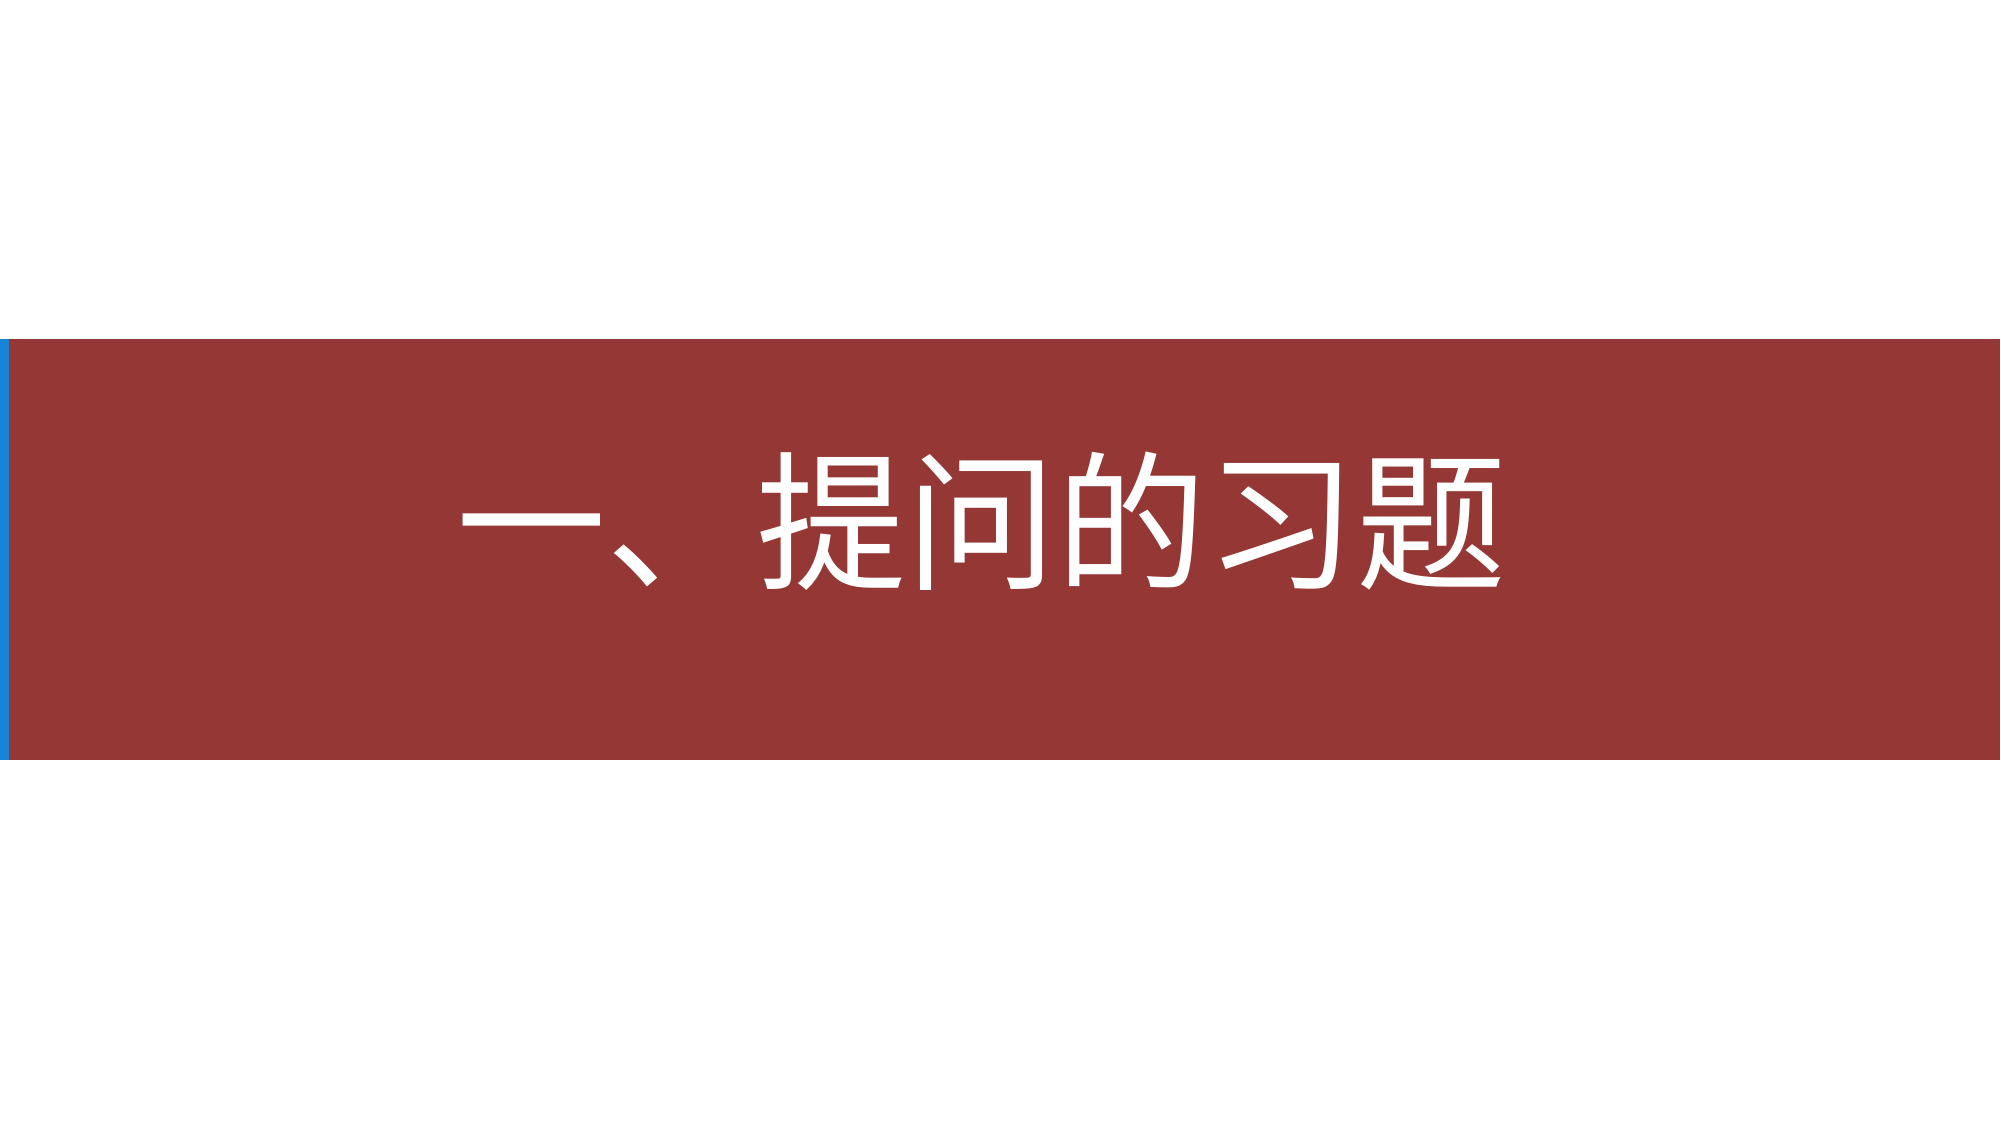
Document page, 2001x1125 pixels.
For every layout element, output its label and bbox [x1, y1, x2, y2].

picture [0, 339, 2000, 760]
